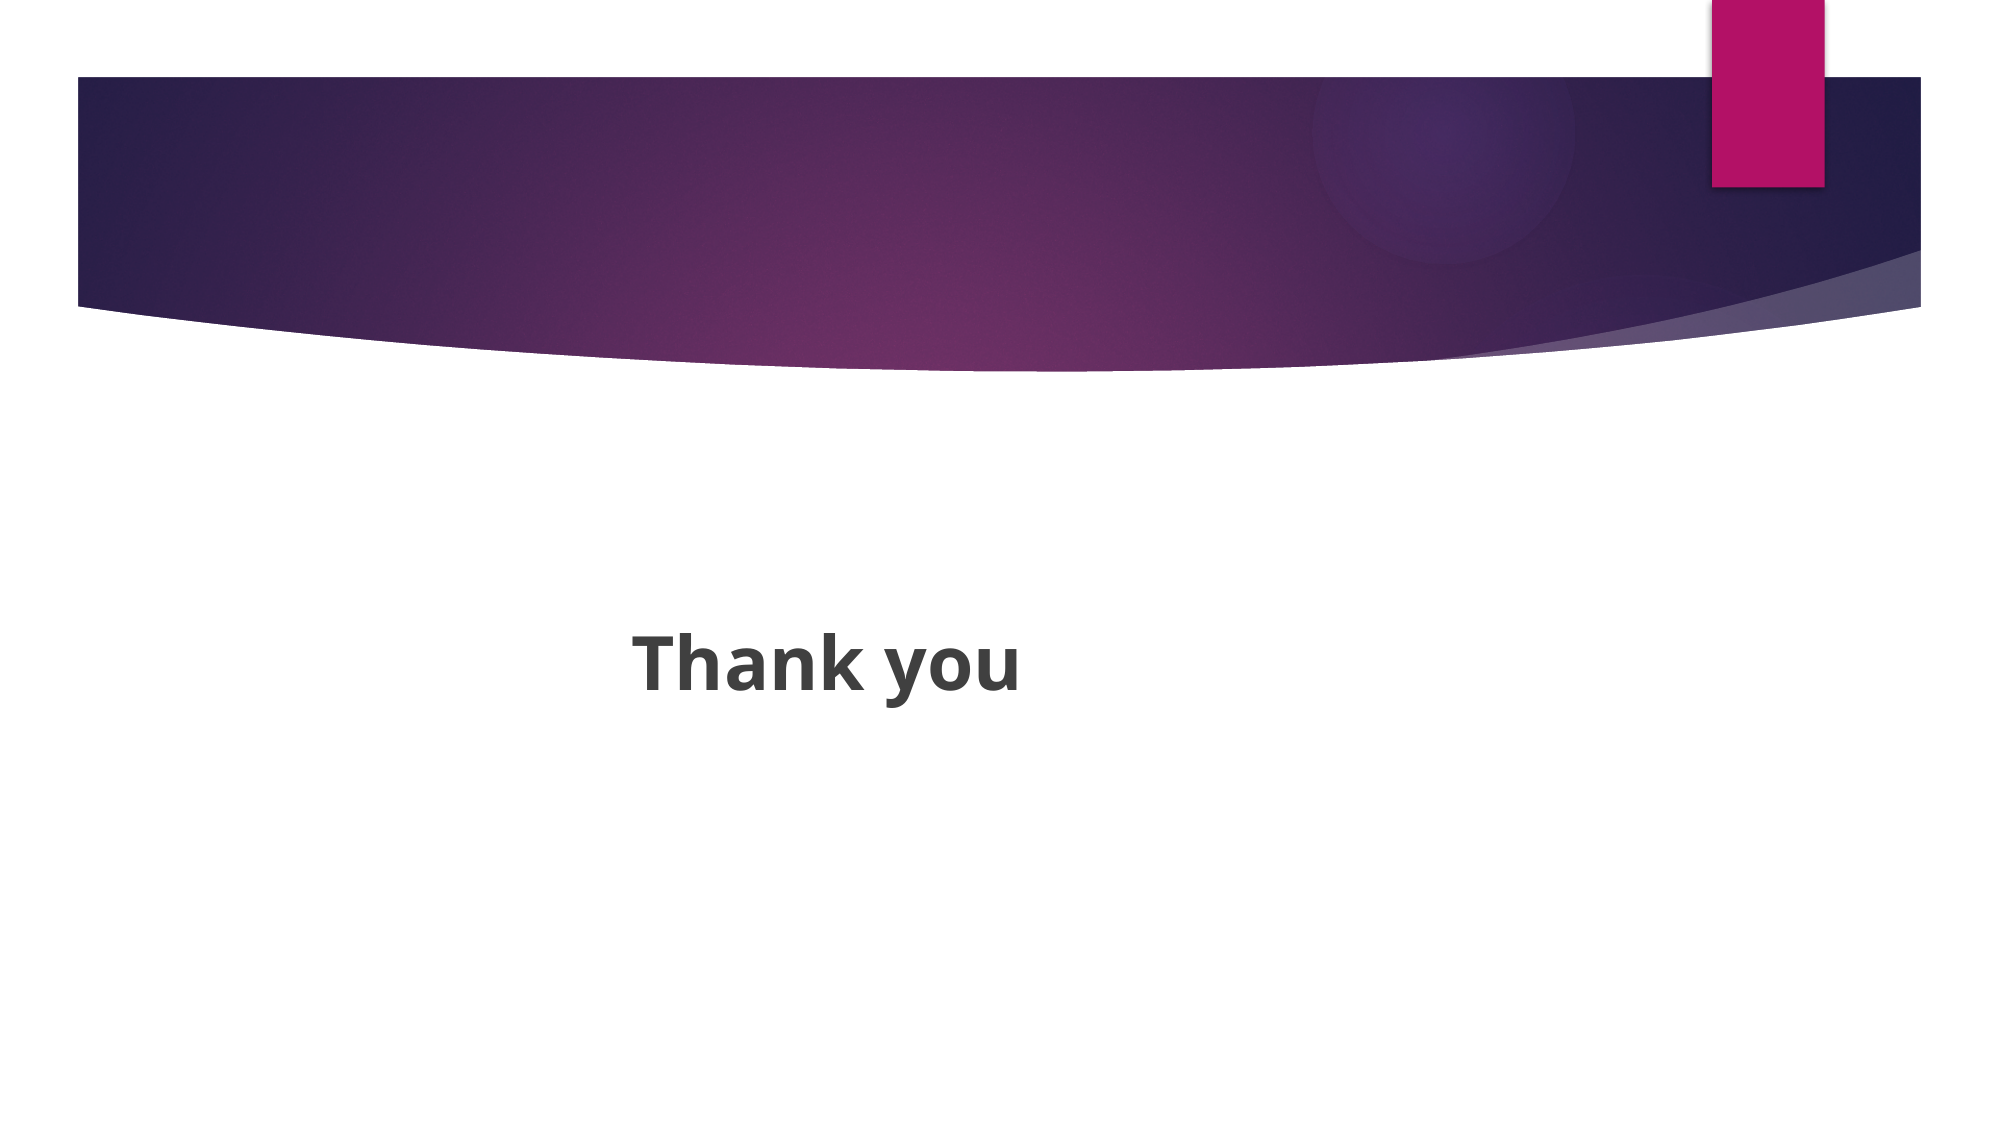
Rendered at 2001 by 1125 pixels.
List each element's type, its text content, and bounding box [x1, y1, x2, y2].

list Thank you [32, 407, 1369, 718]
